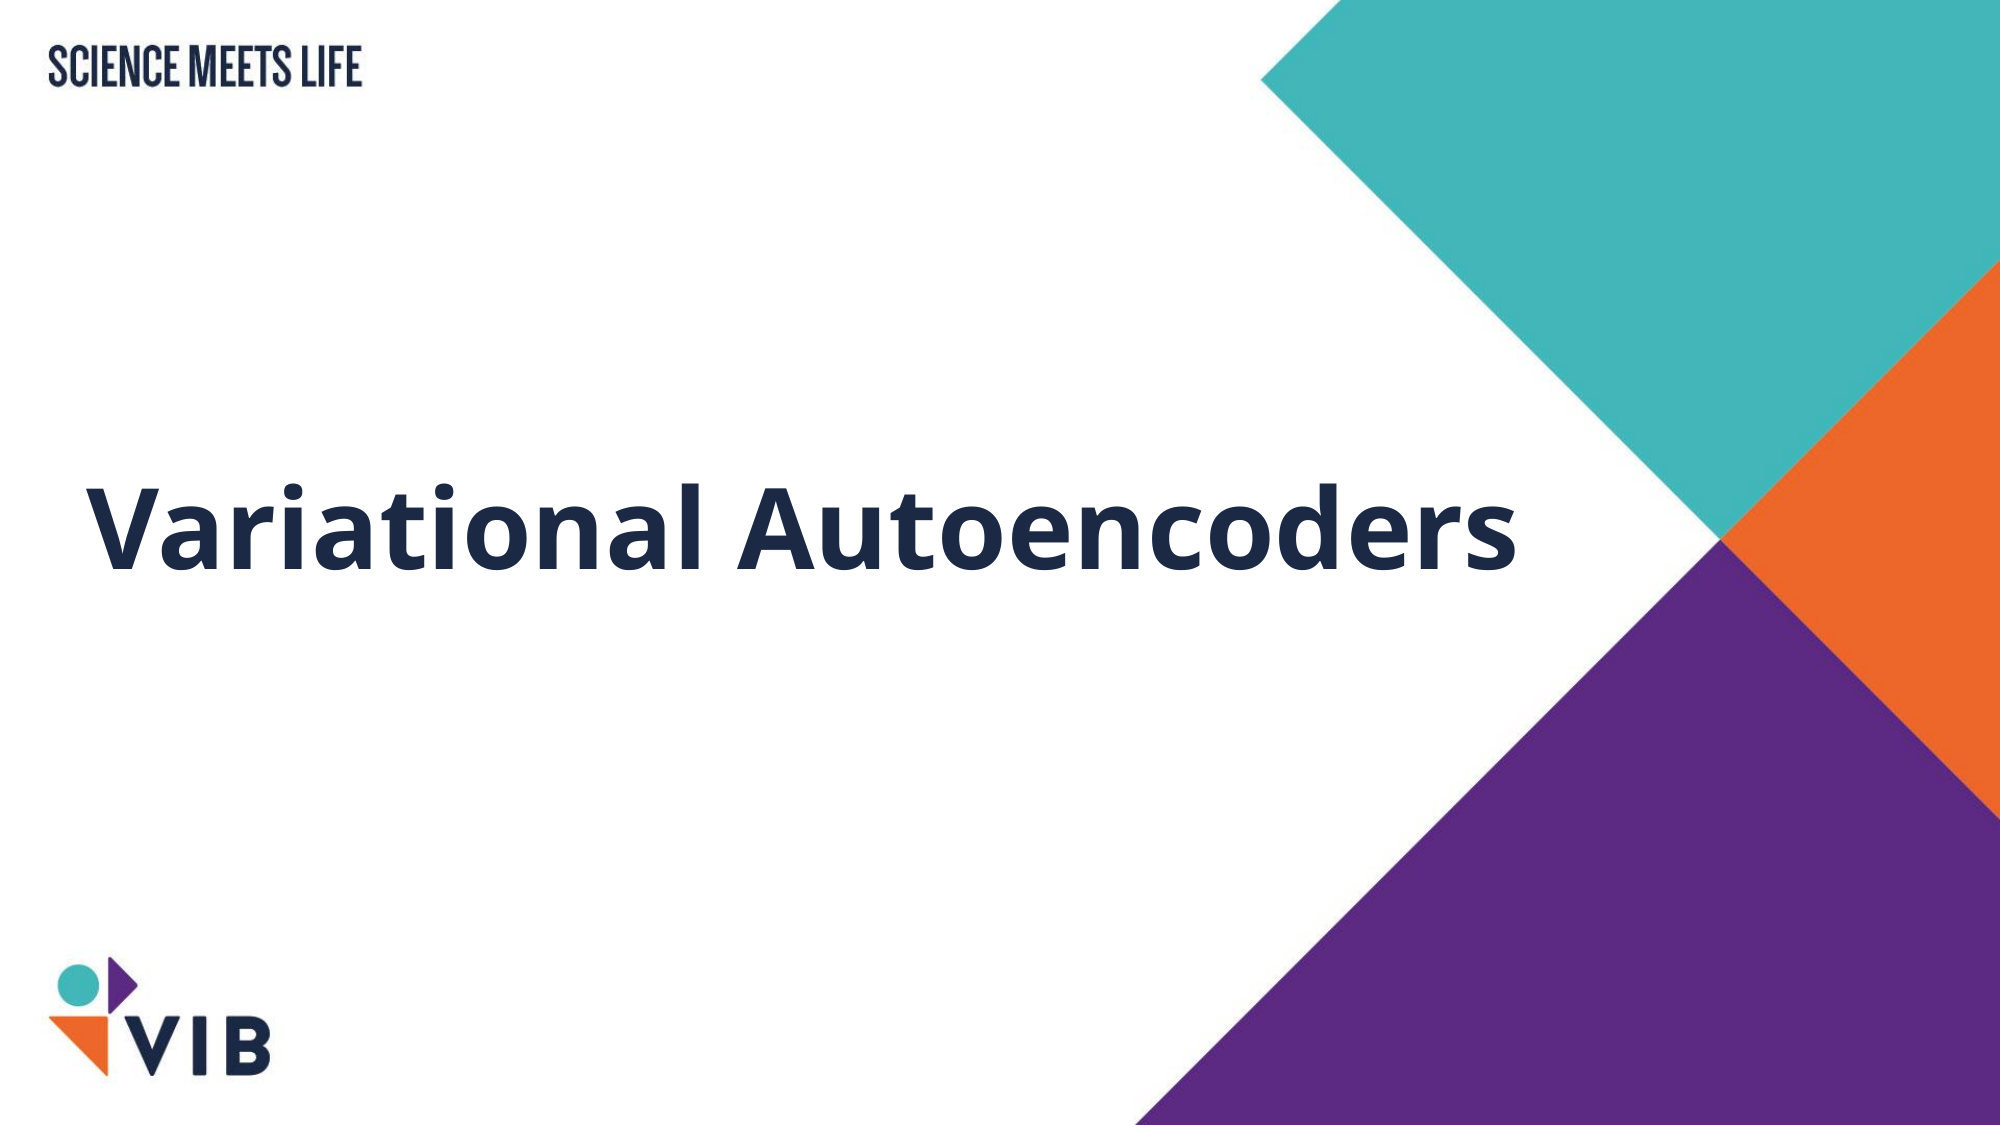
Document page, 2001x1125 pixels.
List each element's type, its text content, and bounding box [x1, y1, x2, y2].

title Variational Autoencoders [71, 209, 1553, 602]
picture [0, 0, 2000, 1125]
